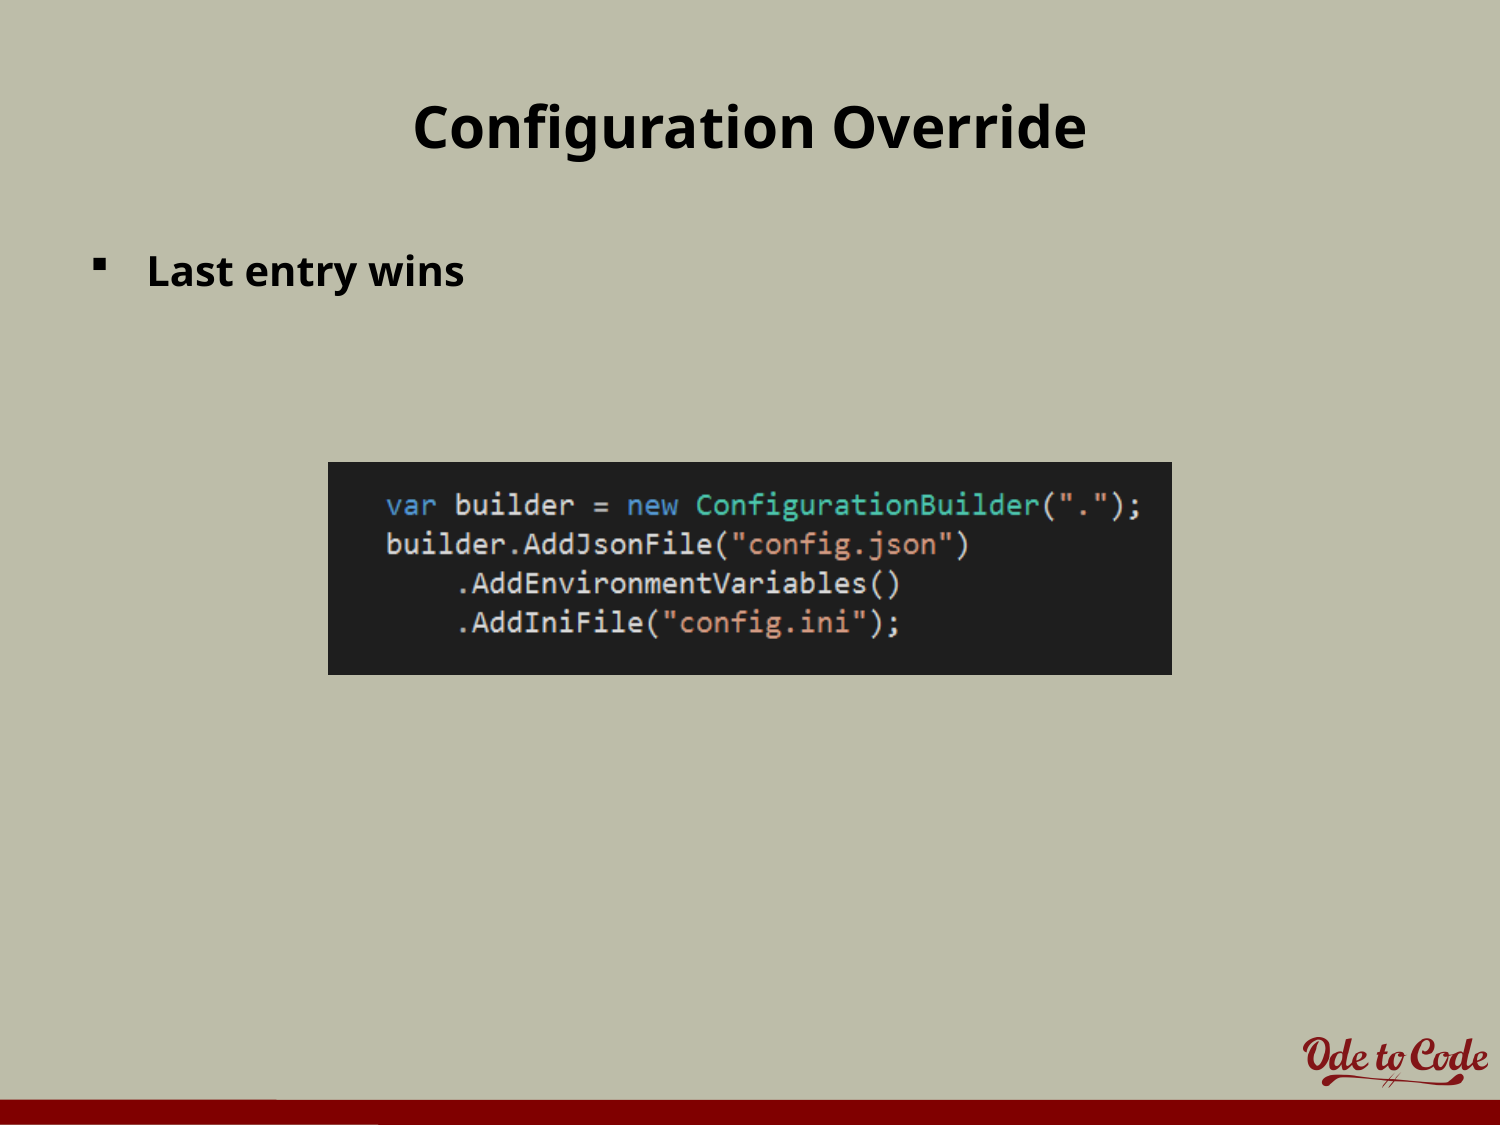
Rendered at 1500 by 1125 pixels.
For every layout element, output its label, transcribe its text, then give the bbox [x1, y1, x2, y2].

picture [328, 462, 1172, 675]
picture [1303, 1037, 1488, 1088]
title Configuration Override [74, 62, 1426, 188]
list Last entry wins [74, 237, 1426, 976]
